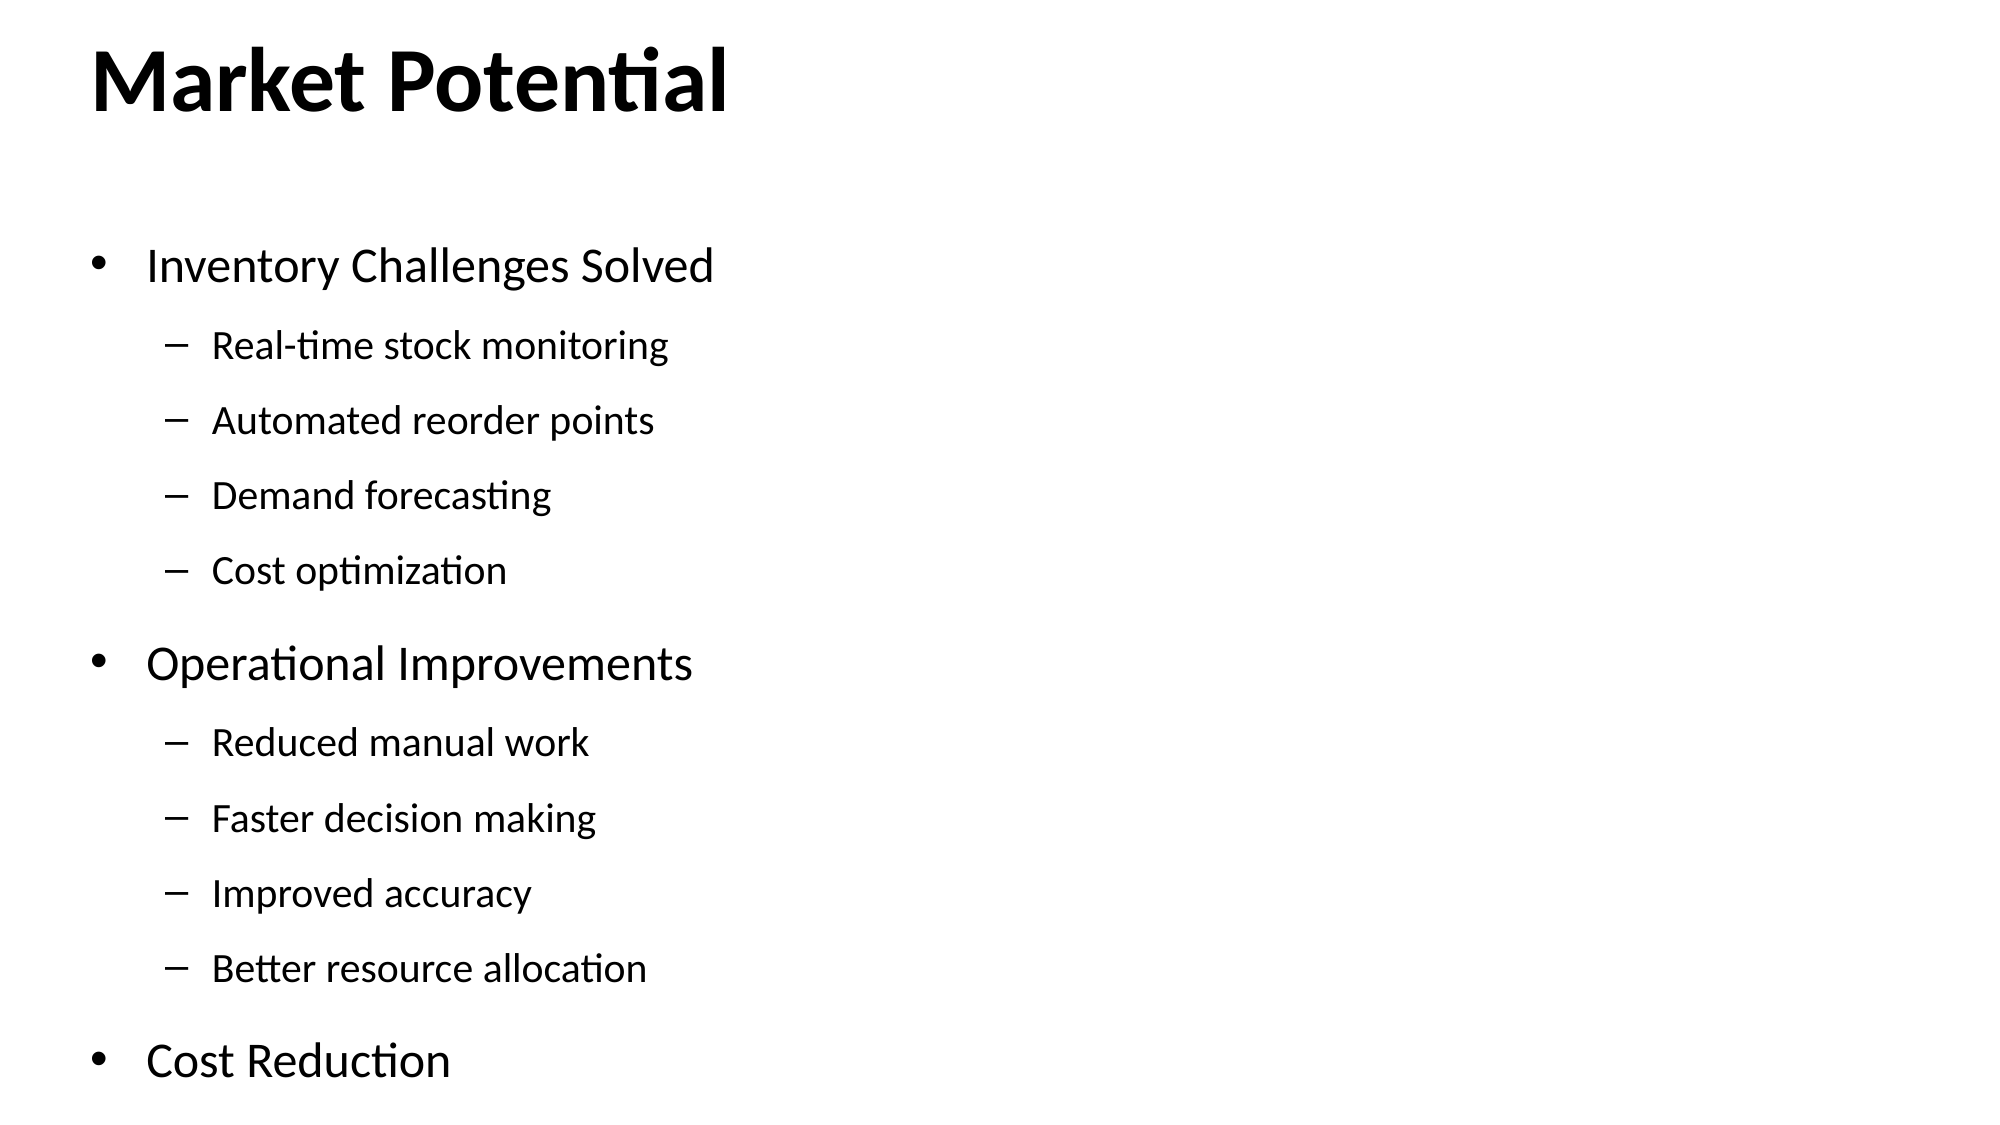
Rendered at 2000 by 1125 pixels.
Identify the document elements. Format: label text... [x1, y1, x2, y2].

list Inventory Challenges Solved Real-time stock monitoring Automated reorder points Demand forecasting Cost optimization Operational Improvements Reduced manual work Faster decision making Improved accuracy Better resource allocation Cost Reduction Lower holding costs Reduced stockouts Optimized ordering Better cash flow Performance Metrics Inventory turnover ratio Stock availability Order fulfillment rate Customer satisfaction [75, 224, 1925, 975]
